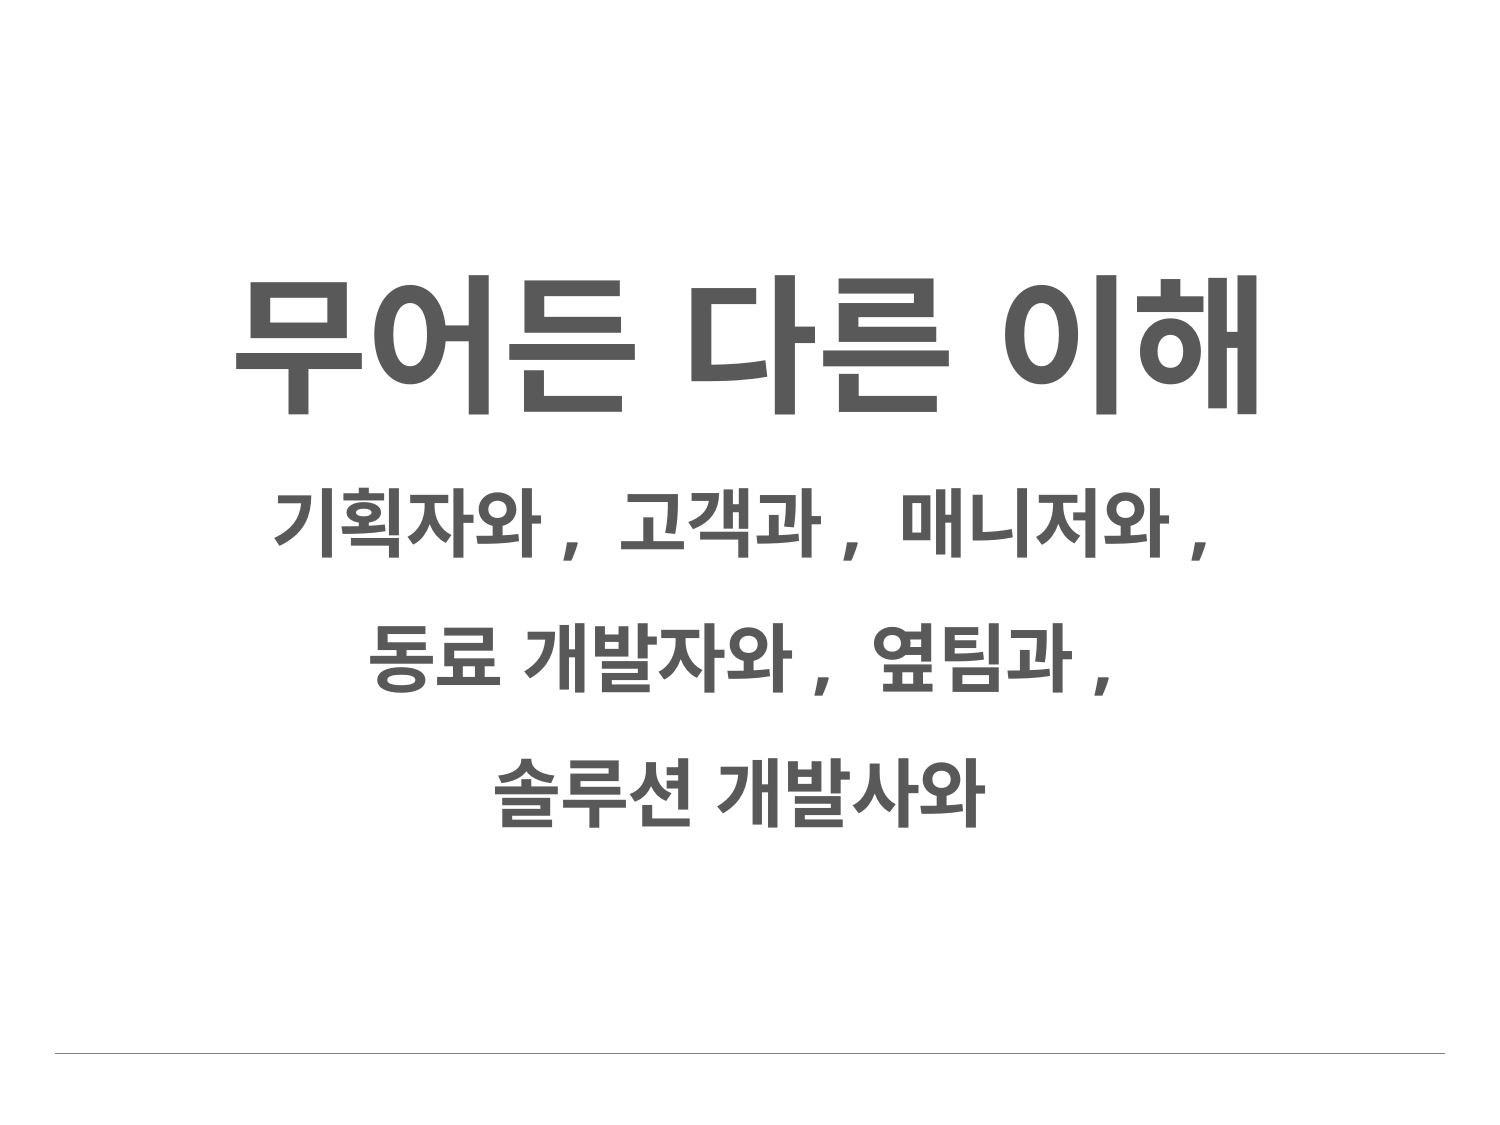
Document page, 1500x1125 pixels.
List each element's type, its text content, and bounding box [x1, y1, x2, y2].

title 무어든 다른 이해 기획자와, 고객과, 매니저와, 동료 개발자와, 옆팀과, 솔루션 개발사와 [103, 137, 1397, 861]
